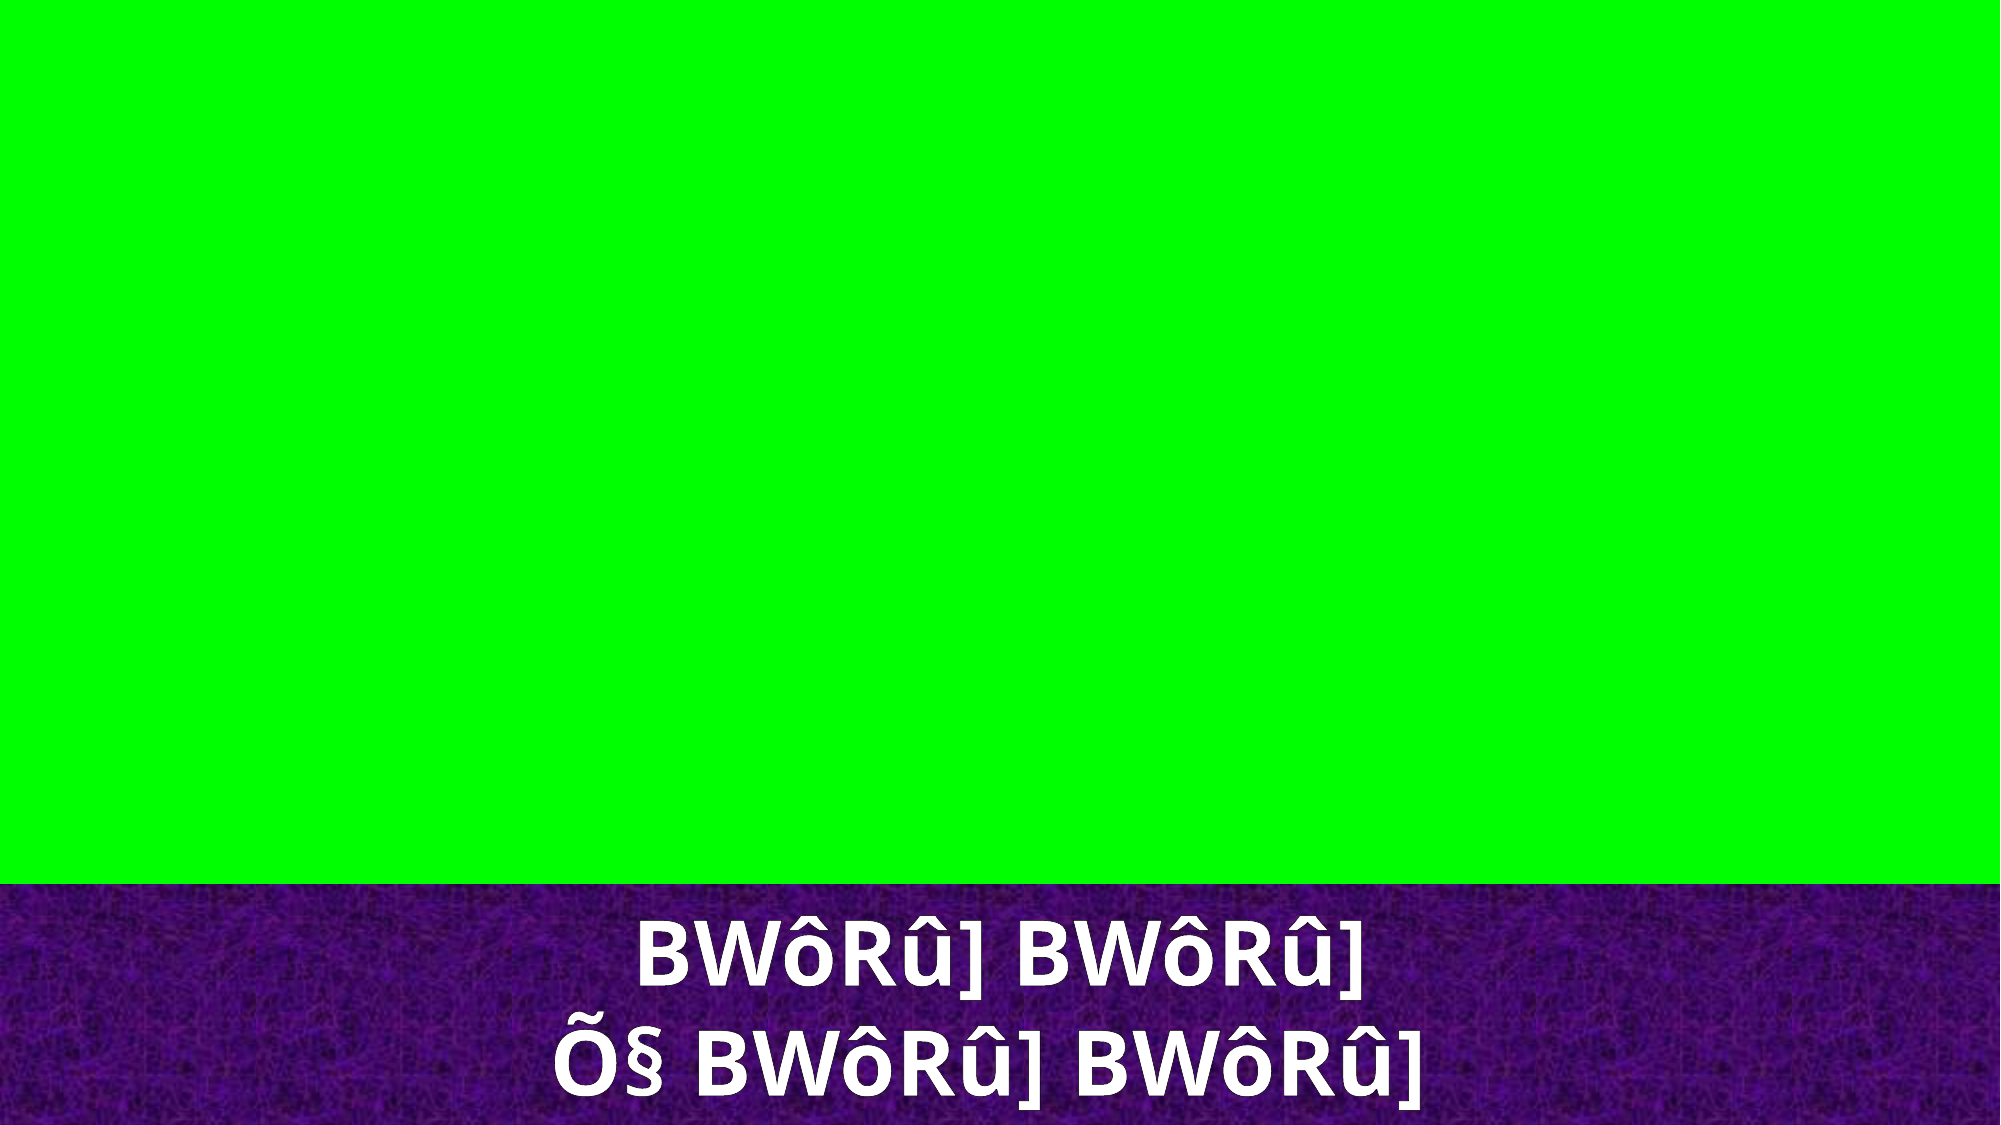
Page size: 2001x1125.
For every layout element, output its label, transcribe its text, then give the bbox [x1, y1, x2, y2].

text_box BWôRû] BWôRû] Õ§ BWôRû] BWôRû] [0, 886, 2000, 1122]
